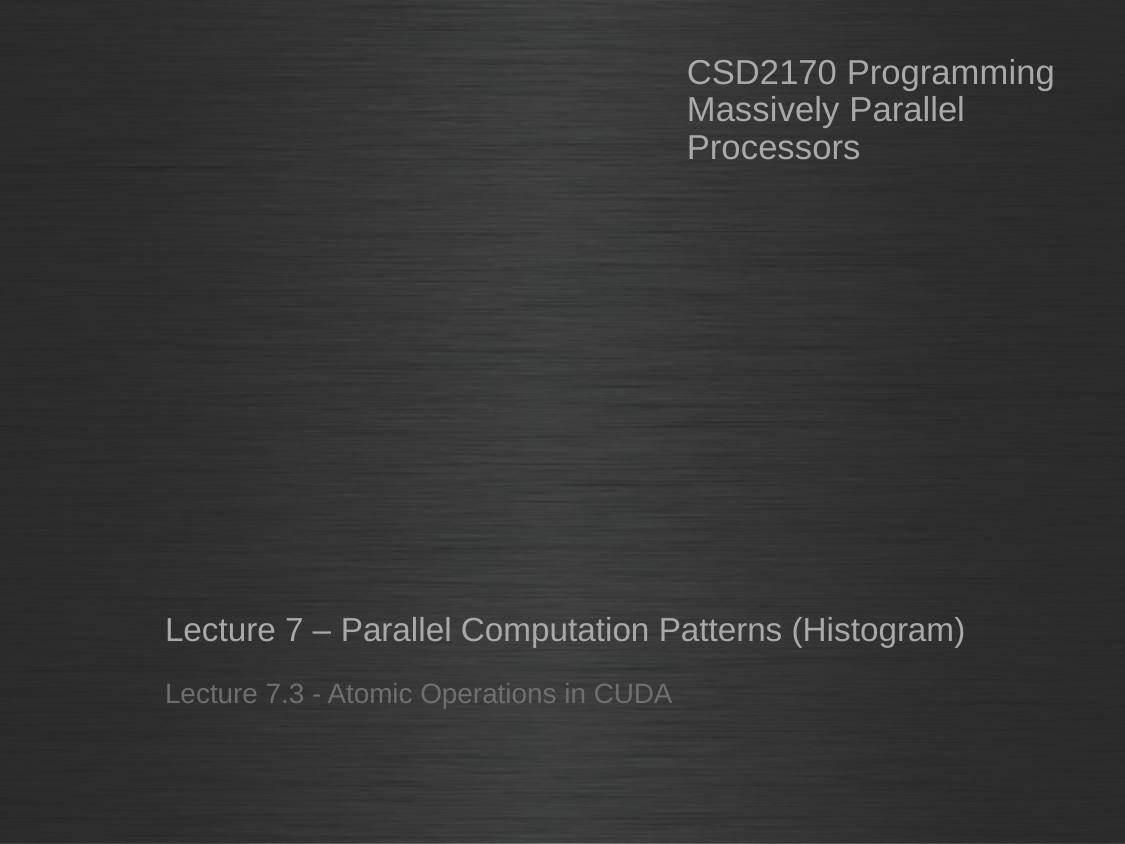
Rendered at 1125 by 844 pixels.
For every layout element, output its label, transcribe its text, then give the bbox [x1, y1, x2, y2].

subtitle Lecture 7.3 - Atomic Operations in CUDA [149, 671, 1042, 718]
text_box CSD2170 Programming Massively Parallel Processors [674, 48, 1073, 173]
title Lecture 7 – Parallel Computation Patterns (Histogram) [149, 604, 1101, 657]
